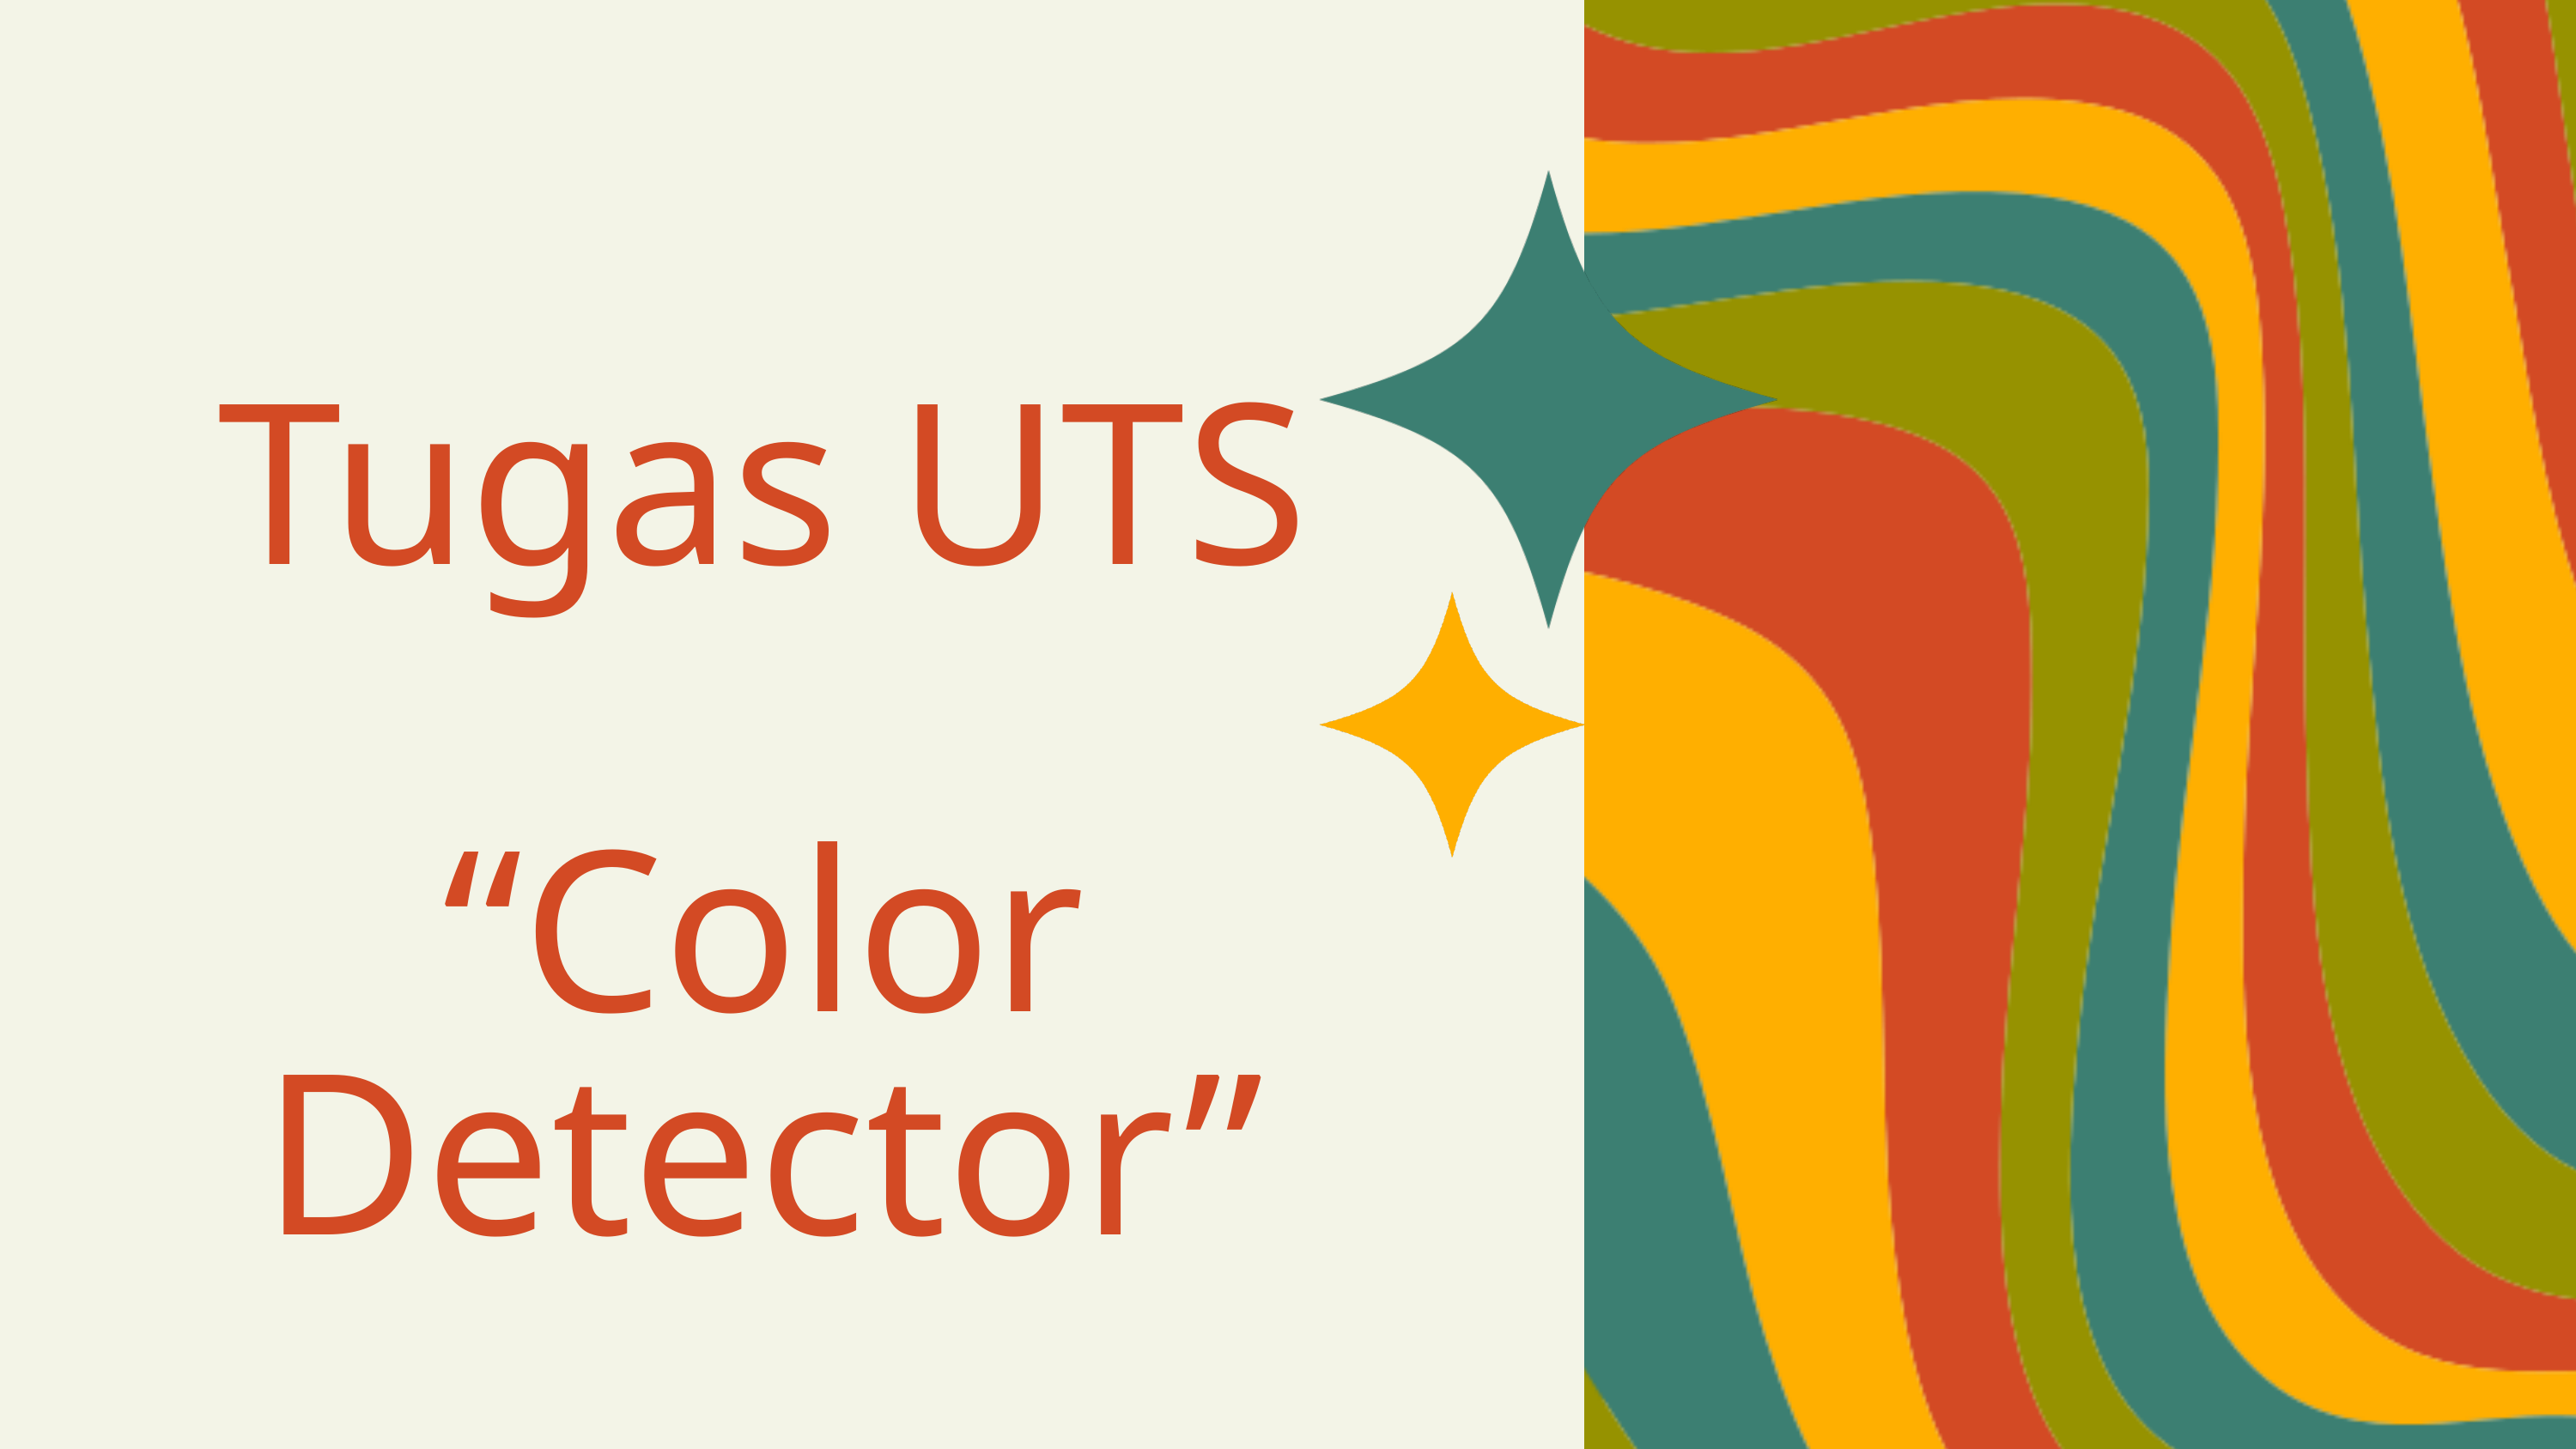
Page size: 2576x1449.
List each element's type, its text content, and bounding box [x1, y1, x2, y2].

text_box [1319, 170, 1778, 629]
text_box [1319, 591, 1585, 858]
text_box Tugas UTS “Color Detector” [0, 385, 1585, 1280]
text_box [1584, 0, 2576, 1449]
